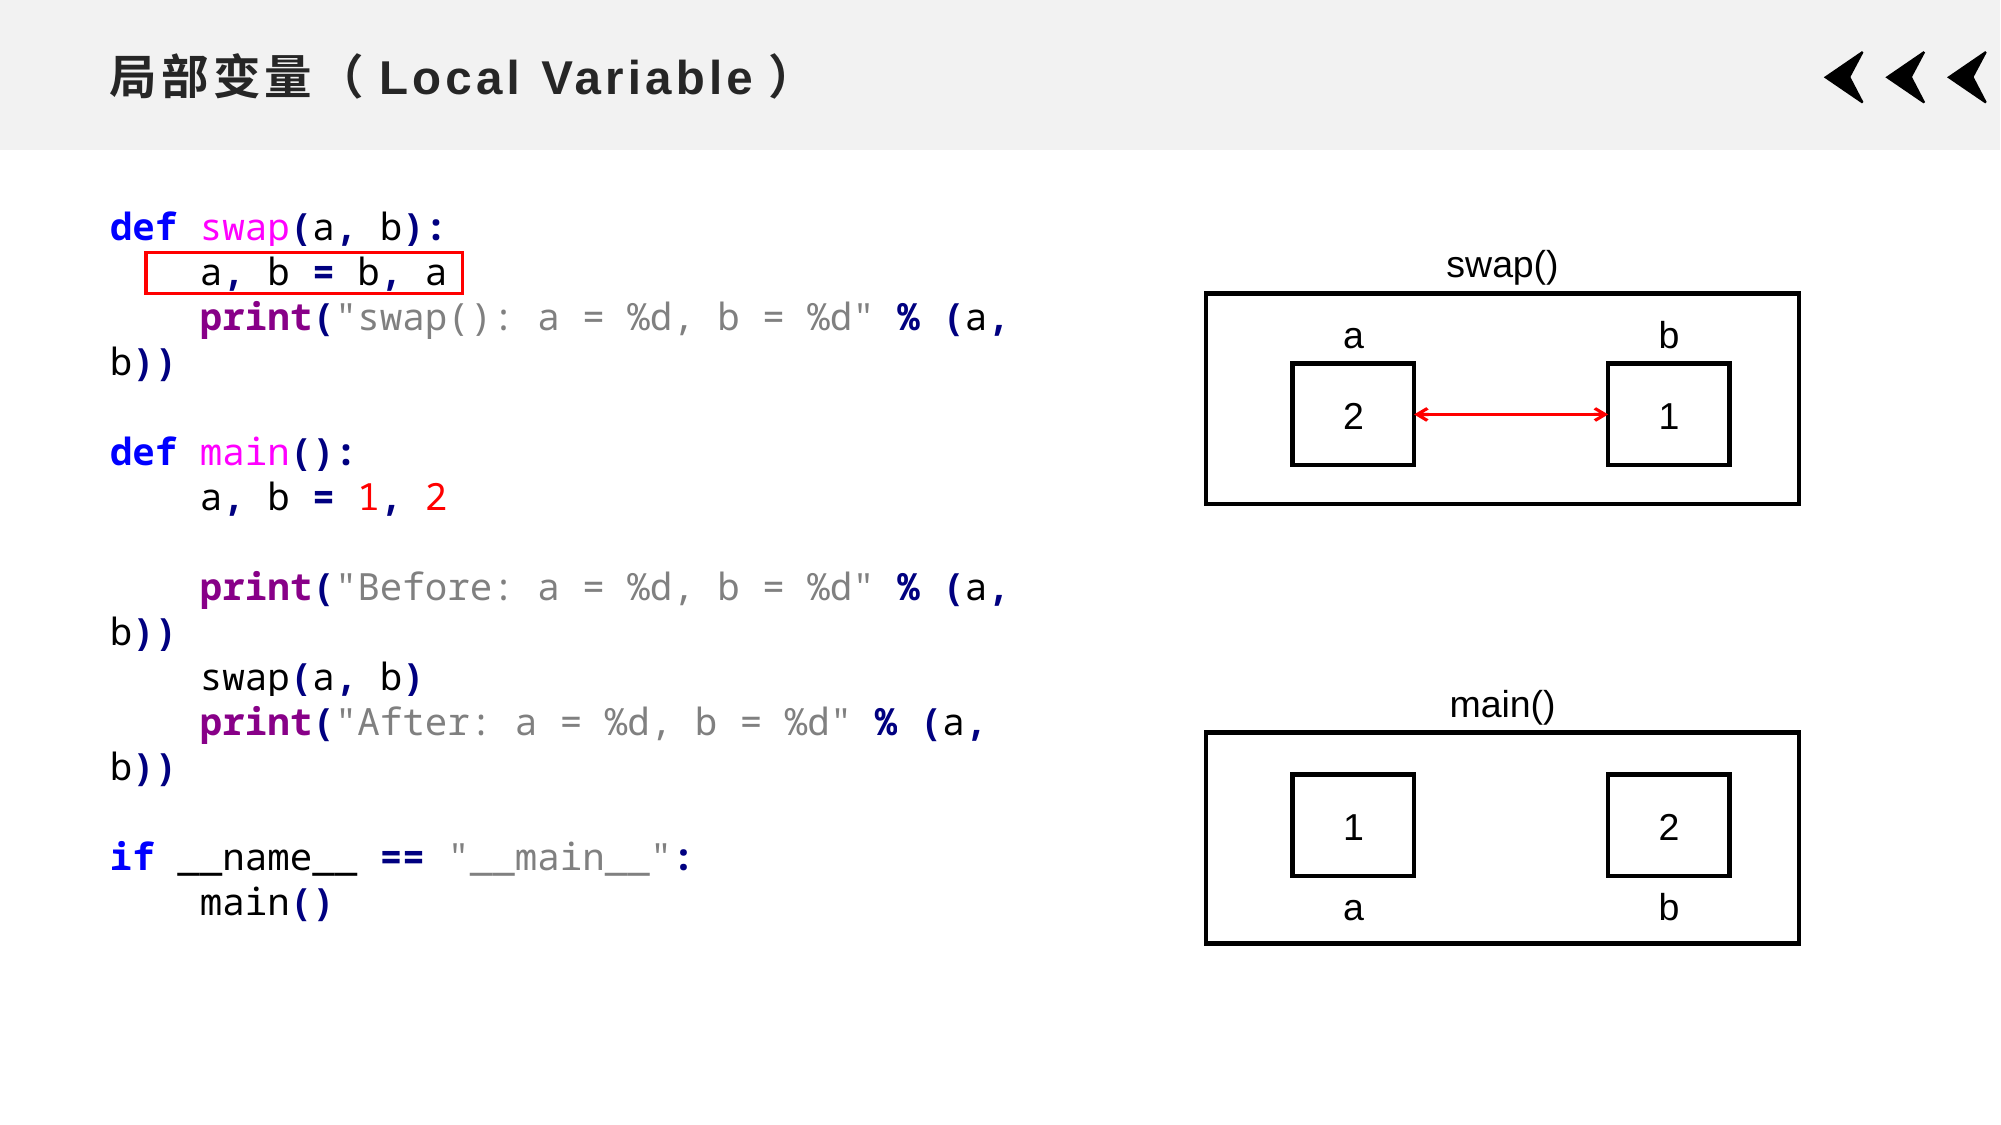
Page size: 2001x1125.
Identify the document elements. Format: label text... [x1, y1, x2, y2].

text_box 1 [1607, 363, 1731, 466]
text_box a [1292, 875, 1415, 936]
text_box b [1608, 303, 1730, 363]
text_box def swap(a, b): a, b = b, a print("swap(): a = %d, b = %d" % (a, b)) def main(): a, b = 1, 2 print("Before: a = %d, b = %d" % (a, b)) swap(a, b) print("After: a = %d, b = %d" % (a, b)) if __name__ == "__main__": main() [95, 195, 1075, 931]
text_box 2 [1292, 363, 1415, 466]
text_box 2 [1607, 773, 1731, 877]
text_box b [1608, 875, 1730, 936]
text_box a [1292, 303, 1415, 363]
text_box [1205, 292, 1800, 505]
text_box swap() [1205, 233, 1799, 293]
text_box [145, 251, 463, 294]
text_box [1205, 731, 1800, 944]
text_box 1 [1292, 773, 1415, 875]
text_box main() [1205, 672, 1799, 732]
title 局部变量（Local Variable） [95, 38, 1906, 112]
